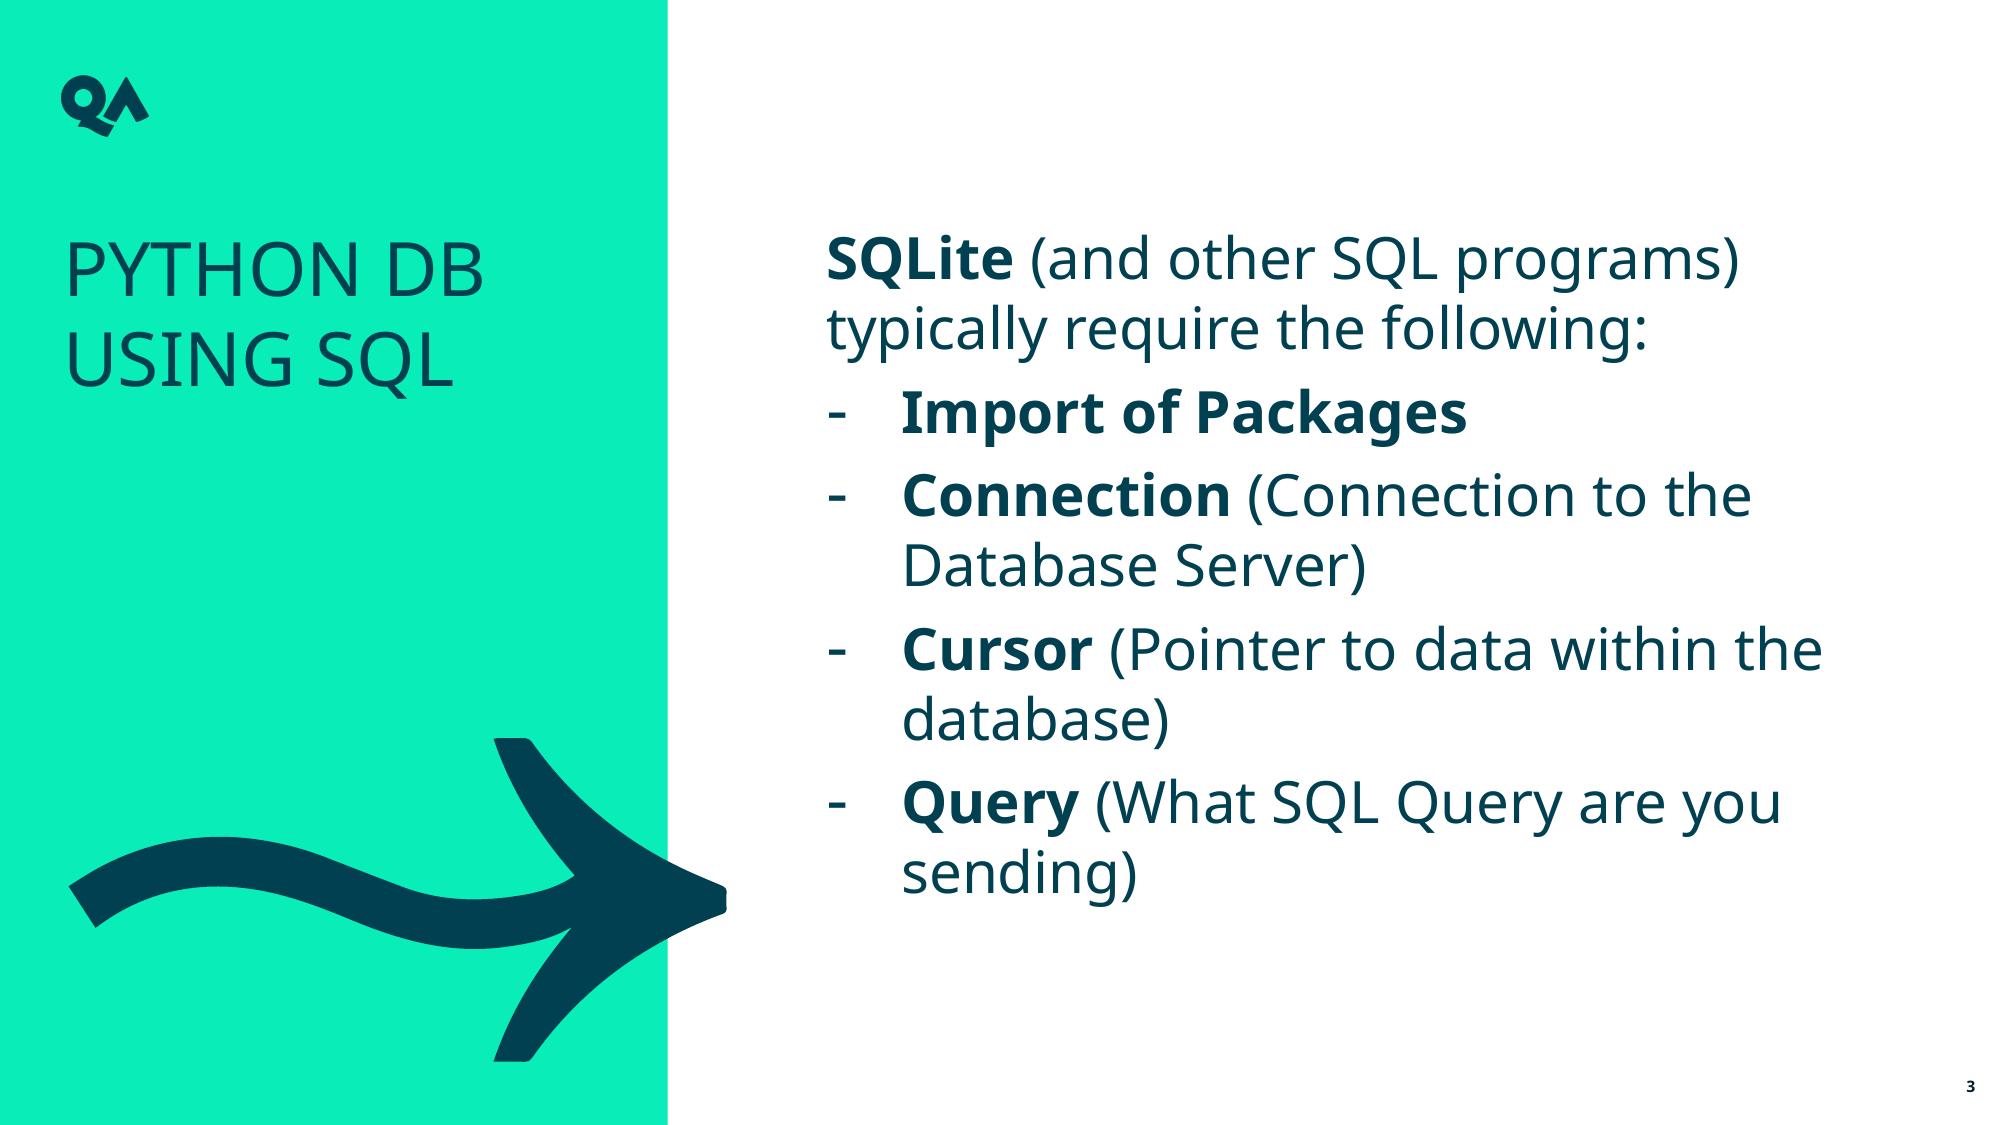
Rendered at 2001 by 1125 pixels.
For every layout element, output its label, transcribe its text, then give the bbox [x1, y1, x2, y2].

list Python DB using SQL [63, 221, 628, 673]
slide_number 3 [1846, 1068, 1976, 1098]
list SQLite (and other SQL programs) typically require the following: Import of Packages Connection (Connection to the Database Server) Cursor (Pointer to data within the database) Query (What SQL Query are you sending) [826, 221, 1937, 1062]
picture [44, 61, 166, 148]
